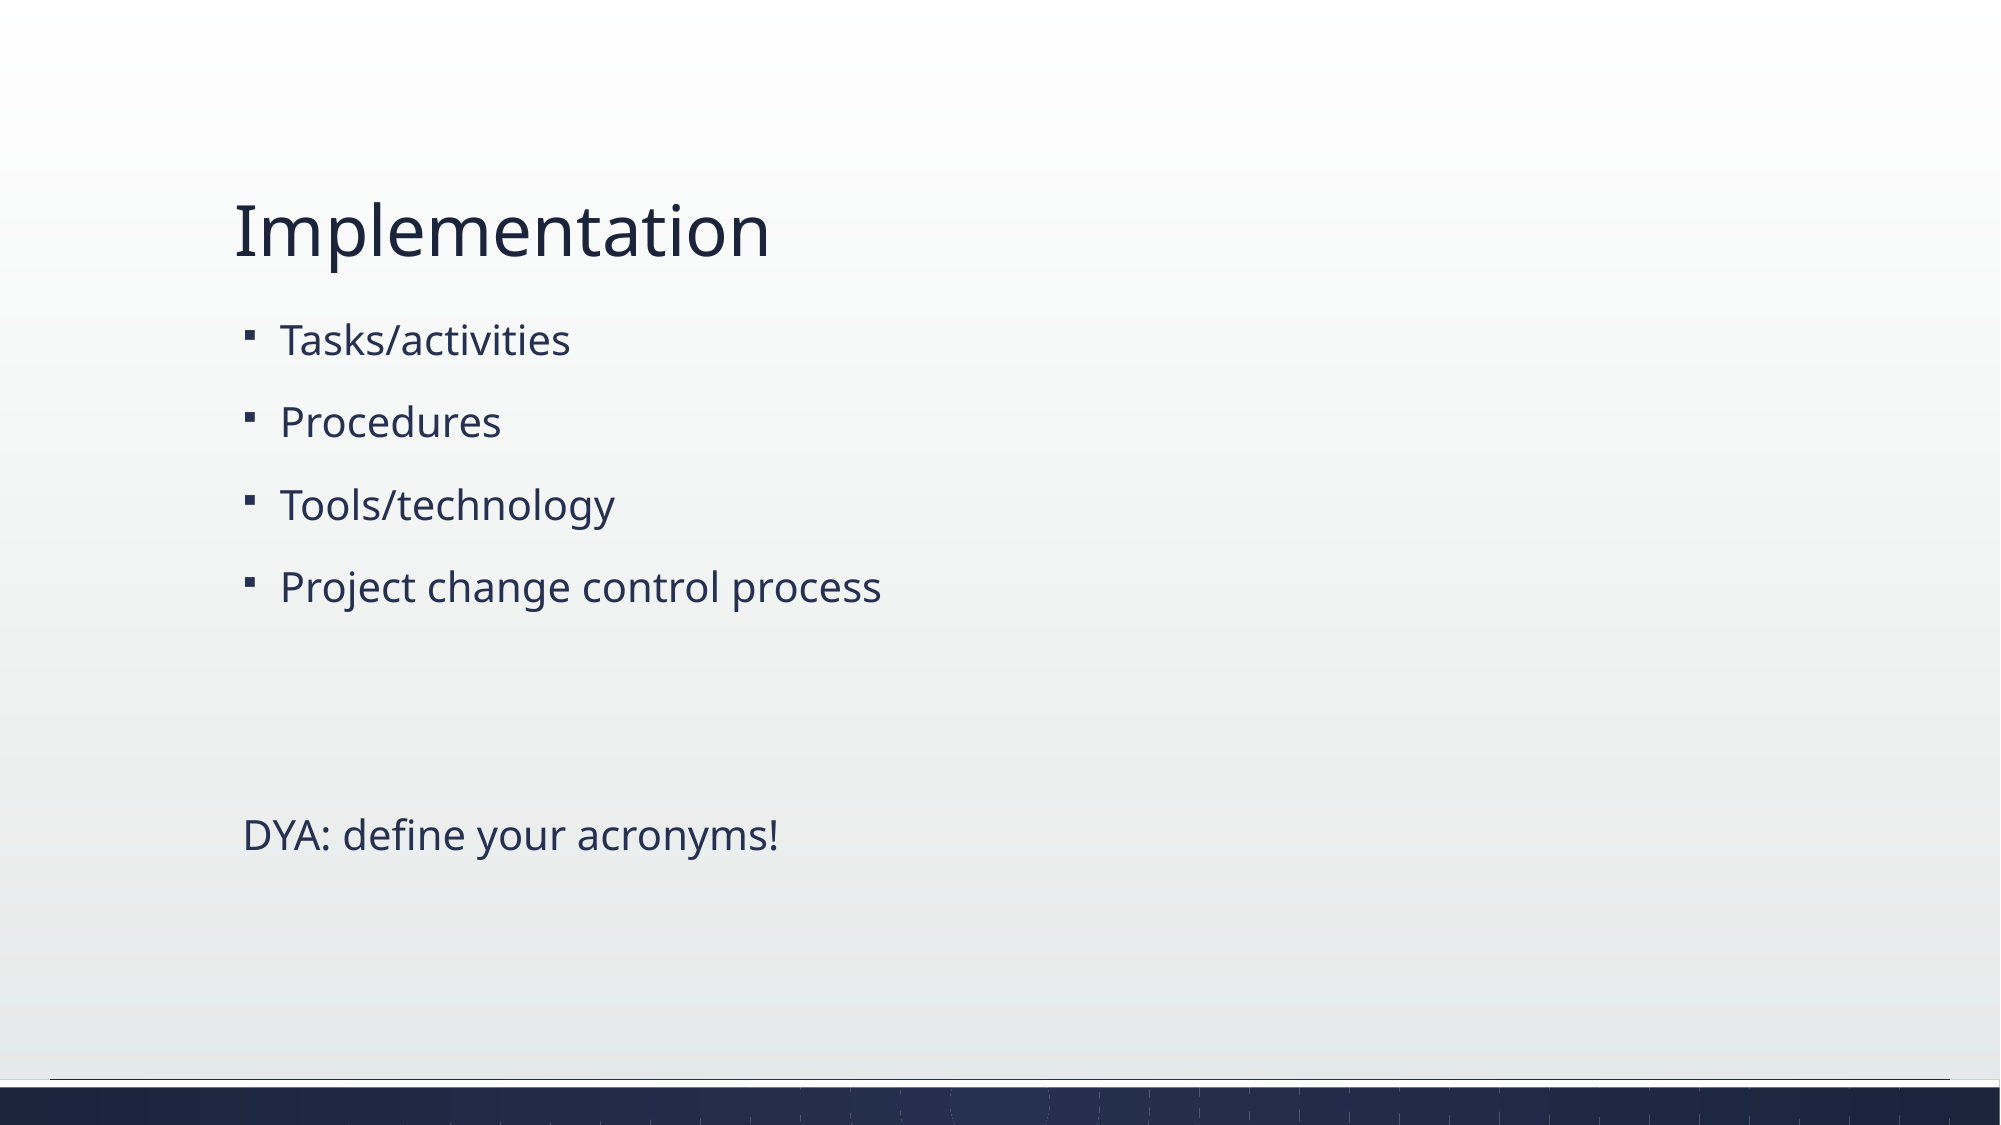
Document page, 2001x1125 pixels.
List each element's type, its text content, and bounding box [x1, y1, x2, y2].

list Tasks/activities Procedures Tools/technology Project change control process DYA: define your acronyms! [219, 311, 1780, 990]
title Implementation [219, 76, 1780, 279]
